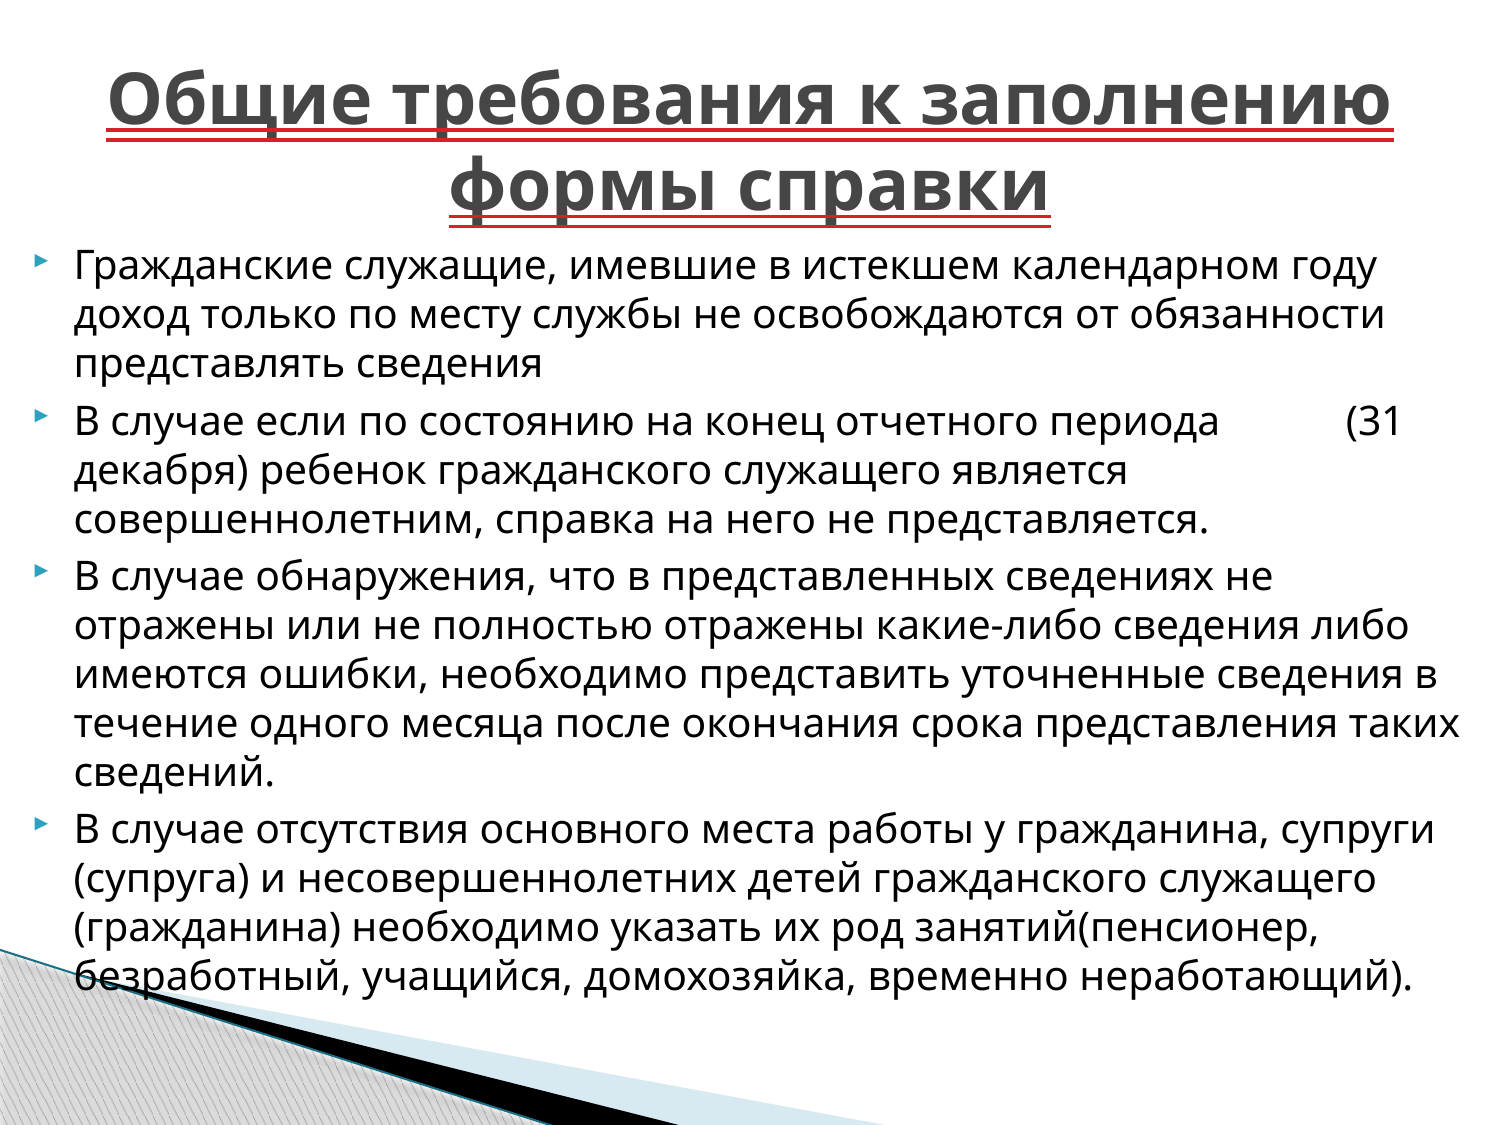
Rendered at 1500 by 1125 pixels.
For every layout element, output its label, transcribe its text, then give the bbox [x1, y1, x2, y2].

title Общие требования к заполнению формы справки [75, 45, 1425, 233]
list Гражданские служащие, имевшие в истекшем календарном году доход только по месту службы не освобождаются от обязанности представлять сведения В случае если по состоянию на конец отчетного периода (31 декабря) ребенок гражданского служащего является совершеннолетним, справка на него не представляется. В случае обнаружения, что в представленных сведениях не отражены или не полностью отражены какие-либо сведения либо имеются ошибки, необходимо представить уточненные сведения в течение одного месяца после окончания срока представления таких сведений. В случае отсутствия основного места работы у гражданина, супруги (супруга) и несовершеннолетних детей гражданского служащего (гражданина) необходимо указать их род занятий(пенсионер, безработный, учащийся, домохозяйка, временно неработающий). [0, 231, 1500, 1012]
